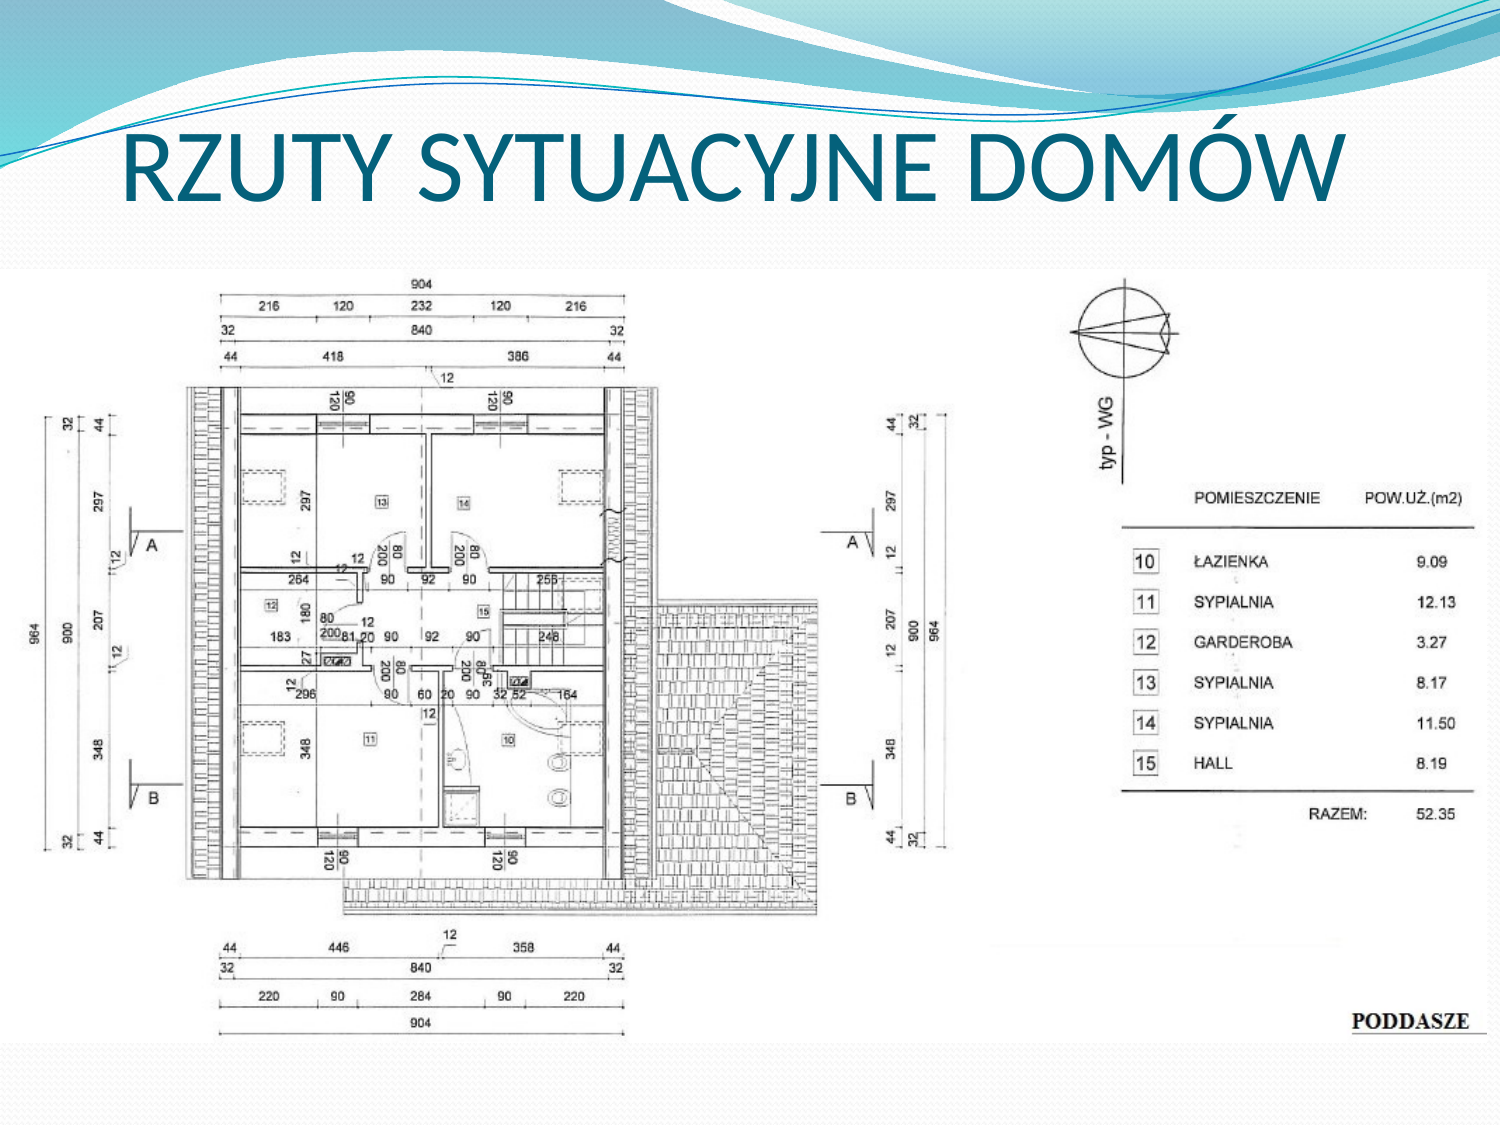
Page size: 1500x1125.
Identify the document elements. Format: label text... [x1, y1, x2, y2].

picture [0, 269, 1487, 1044]
title RZUTY SYTUACYJNE DOMÓW [58, 35, 1409, 223]
